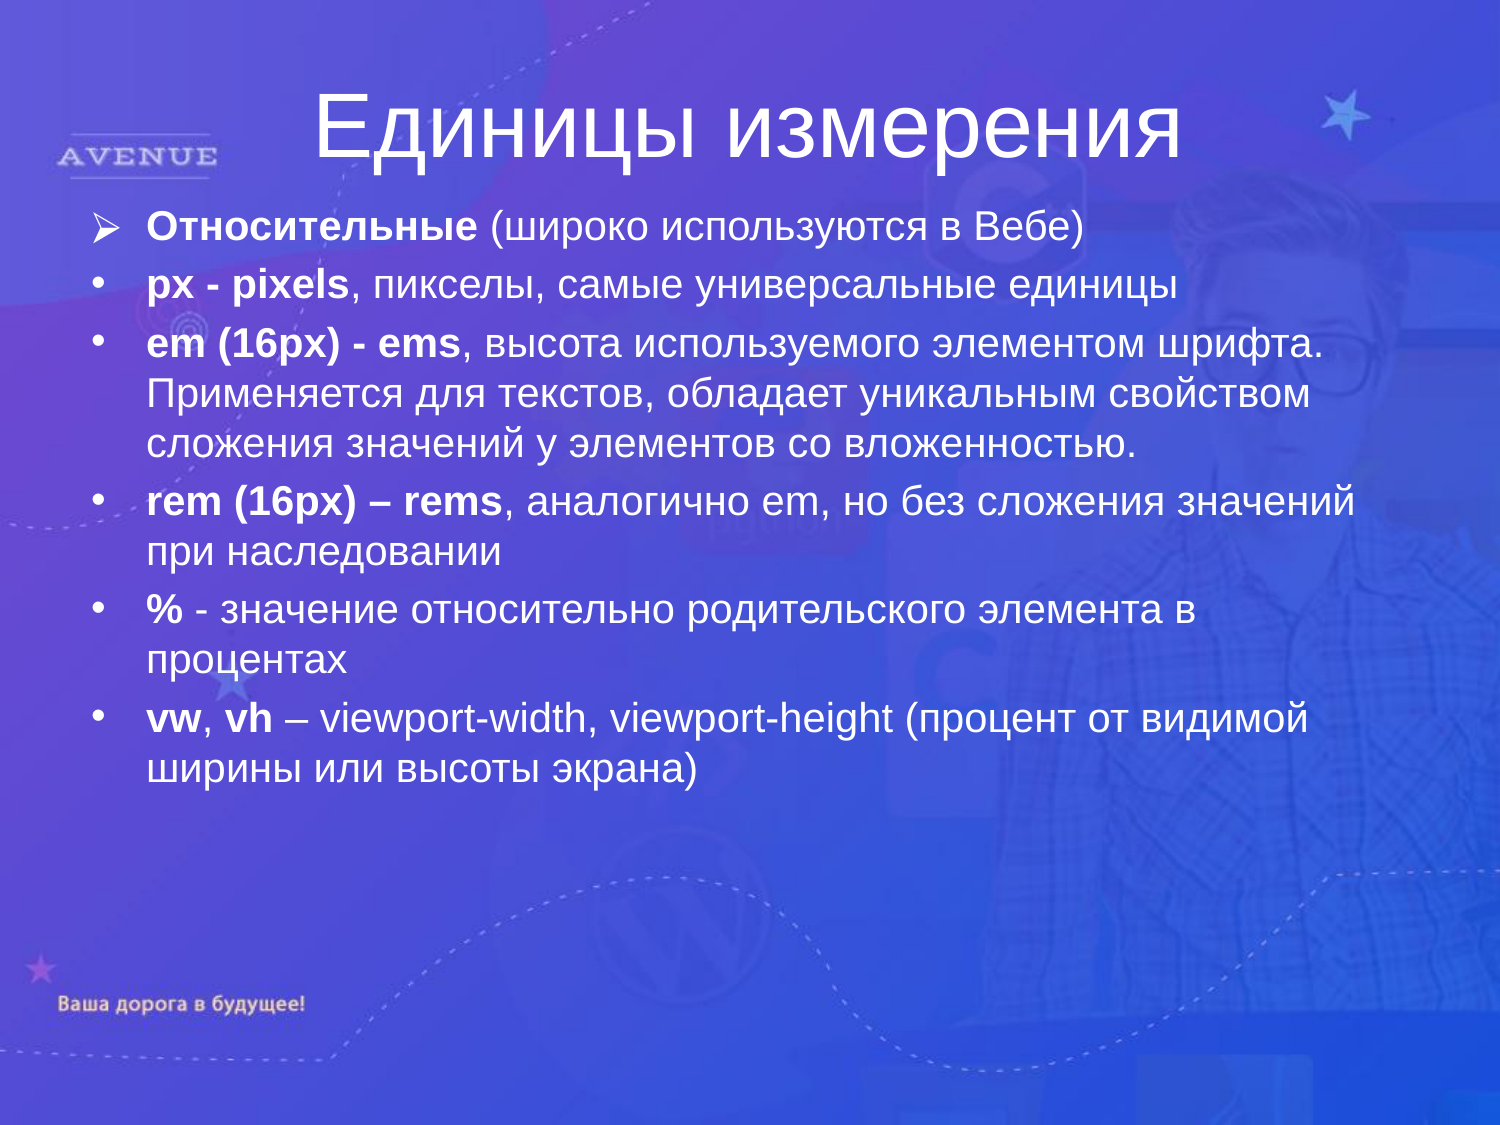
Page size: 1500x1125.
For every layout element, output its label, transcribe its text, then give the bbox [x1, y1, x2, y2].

text_box Единицы измерения [75, 27, 1424, 191]
picture [0, 0, 1500, 1125]
text_box Относительные (широко используются в Вебе) px - pixels, пикселы, самые универсальные единицы em (16px) - ems, высота используемого элементом шрифта. Применяется для текстов, обладает уникальным свойством сложения значений у элементов со вложенностью. rem (16px) – rems, аналогично em, но без сложения значений при наследовании % - значение относительно родительского элемента в процентах vw, vh – viewport-width, viewport-height (процент от видимой ширины или высоты экрана) [75, 191, 1424, 237]
text_box [75, 237, 1424, 980]
